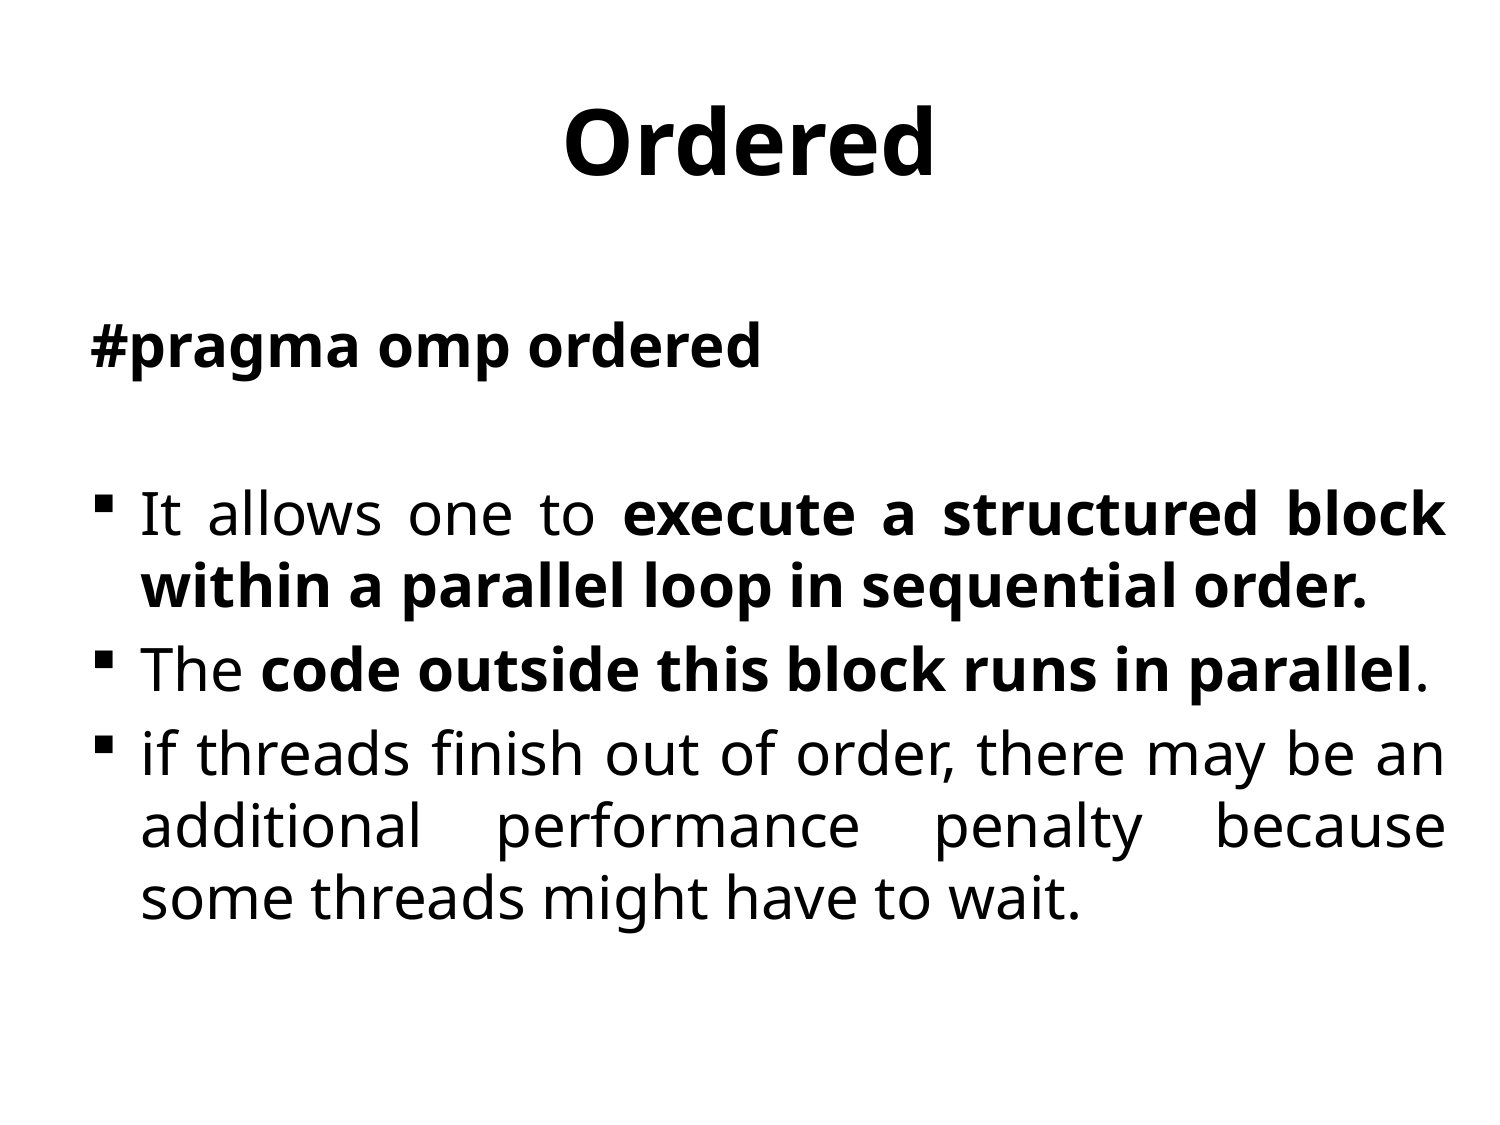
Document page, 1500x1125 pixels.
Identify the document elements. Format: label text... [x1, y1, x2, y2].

title Ordered [75, 45, 1425, 233]
list #pragma omp ordered It allows one to execute a structured block within a parallel loop in sequential order. The code outside this block runs in parallel. if threads ﬁnish out of order, there may be an additional performance penalty because some threads might have to wait. [75, 299, 1463, 1013]
